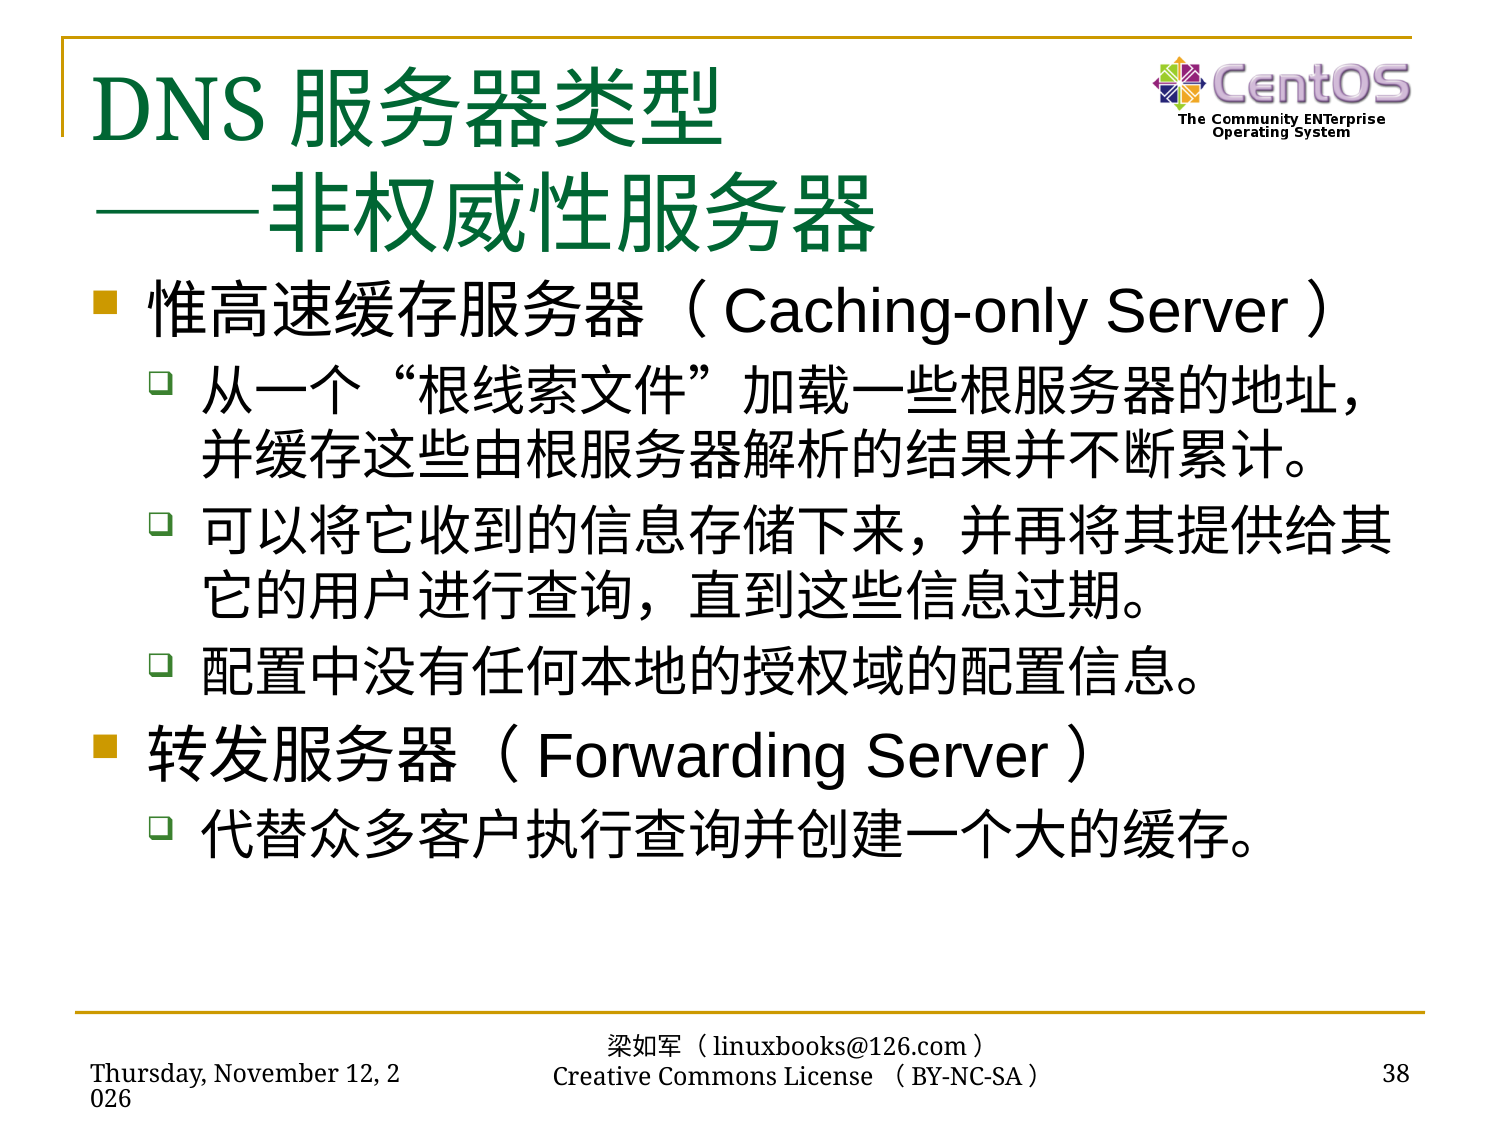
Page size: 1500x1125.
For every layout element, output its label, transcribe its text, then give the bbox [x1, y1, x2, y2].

list 惟高速缓存服务器（Caching-only Server） 从一个“根线索文件”加载一些根服务器的地址，并缓存这些由根服务器解析的结果并不断累计。 可以将它收到的信息存储下来，并再将其提供给其它的用户进行查询，直到这些信息过期。 配置中没有任何本地的授权域的配置信息。 转发服务器（Forwarding Server） 代替众多客户执行查询并创建一个大的缓存。 [74, 262, 1426, 1006]
slide_number 38 [1074, 1023, 1426, 1100]
title DNS服务器类型 ——非权威性服务器 [74, 45, 1426, 233]
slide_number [74, 1023, 426, 1100]
footer 梁如军（linuxbooks@126.com） Creative Commons License（BY-NC-SA） [359, 1022, 1247, 1099]
